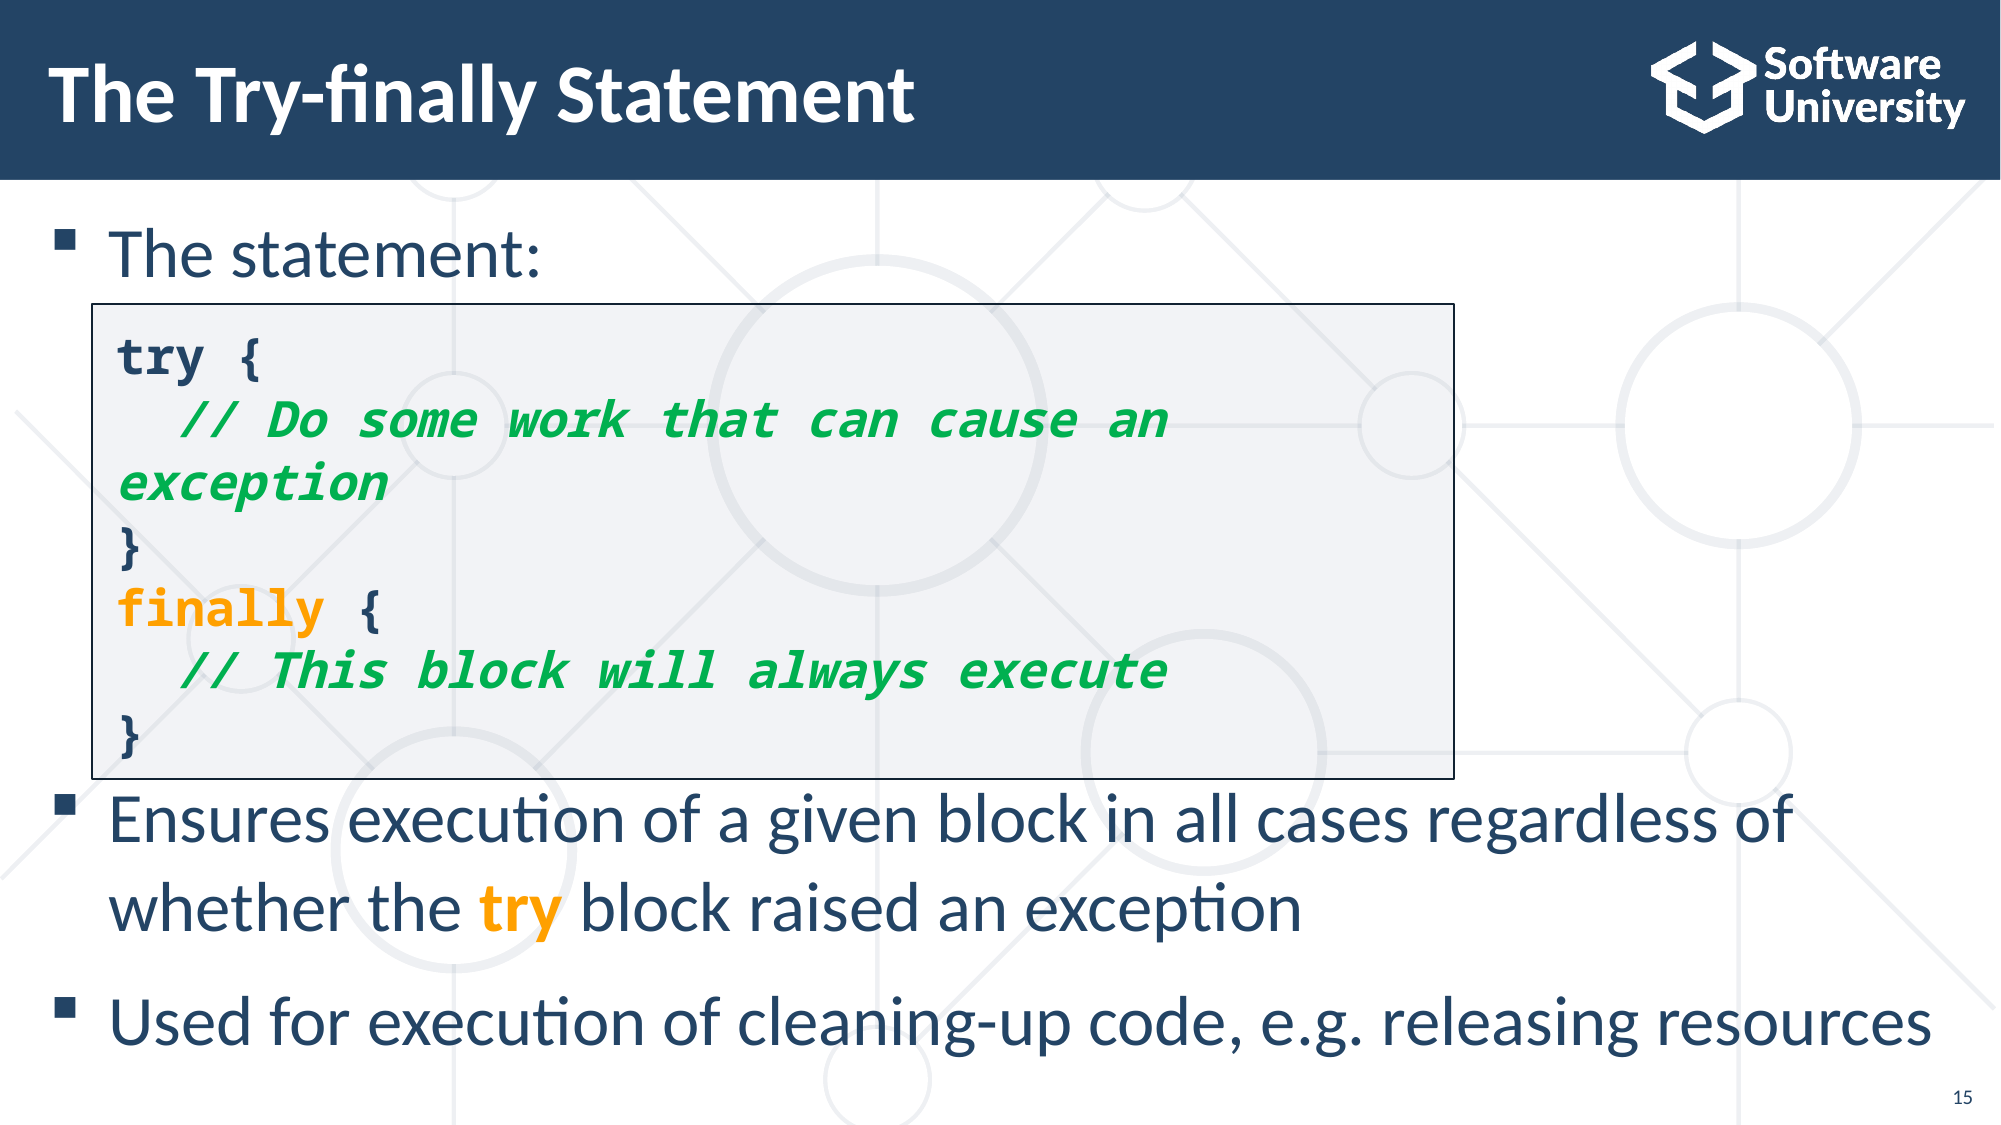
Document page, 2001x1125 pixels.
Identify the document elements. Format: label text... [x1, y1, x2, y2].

title The Try-finally Statement [31, 16, 1625, 162]
slide_number 15 [1927, 1067, 1989, 1117]
text_box try { // Do some work that can cause an exception } finally { // This block will always execute } [91, 304, 1455, 780]
picture [1651, 41, 1966, 134]
list The statement: Ensures execution of a given block in all cases regardless of whether the try block raised an exception Used for execution of cleaning-up code, e.g. releasing resources [31, 196, 1970, 1104]
